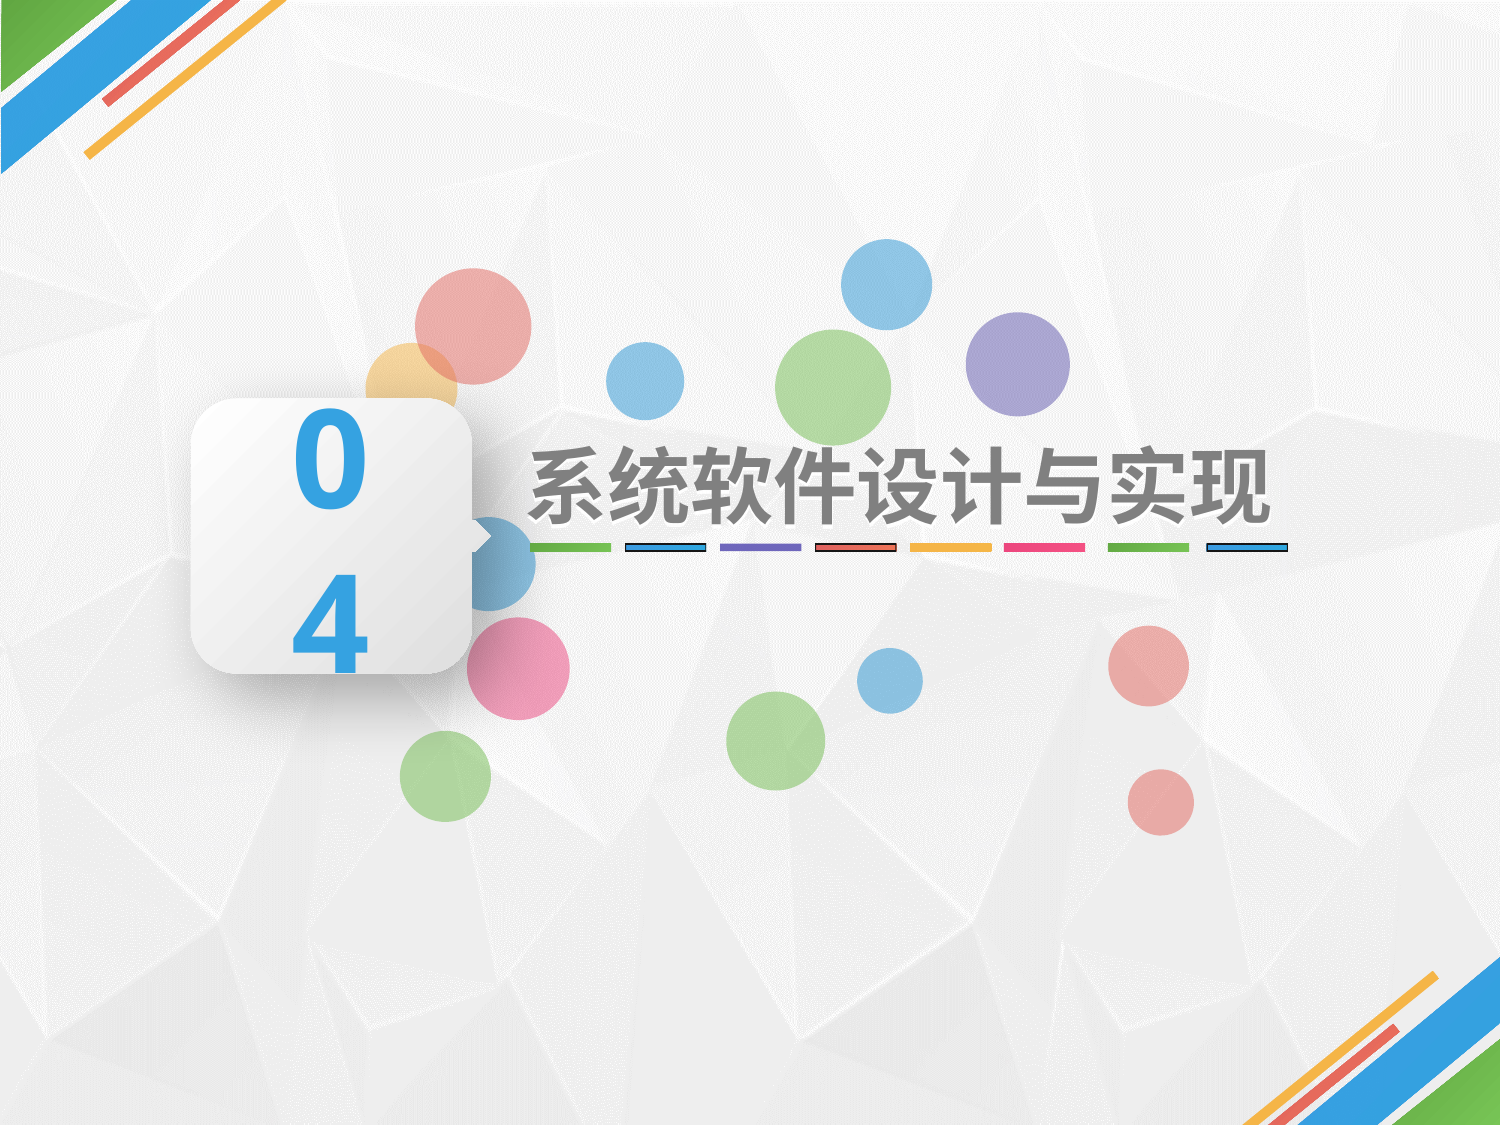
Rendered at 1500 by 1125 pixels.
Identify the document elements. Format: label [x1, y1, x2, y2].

text_box [0, 0, 1500, 1125]
text_box [480, 425, 1500, 614]
text_box [190, 398, 491, 674]
